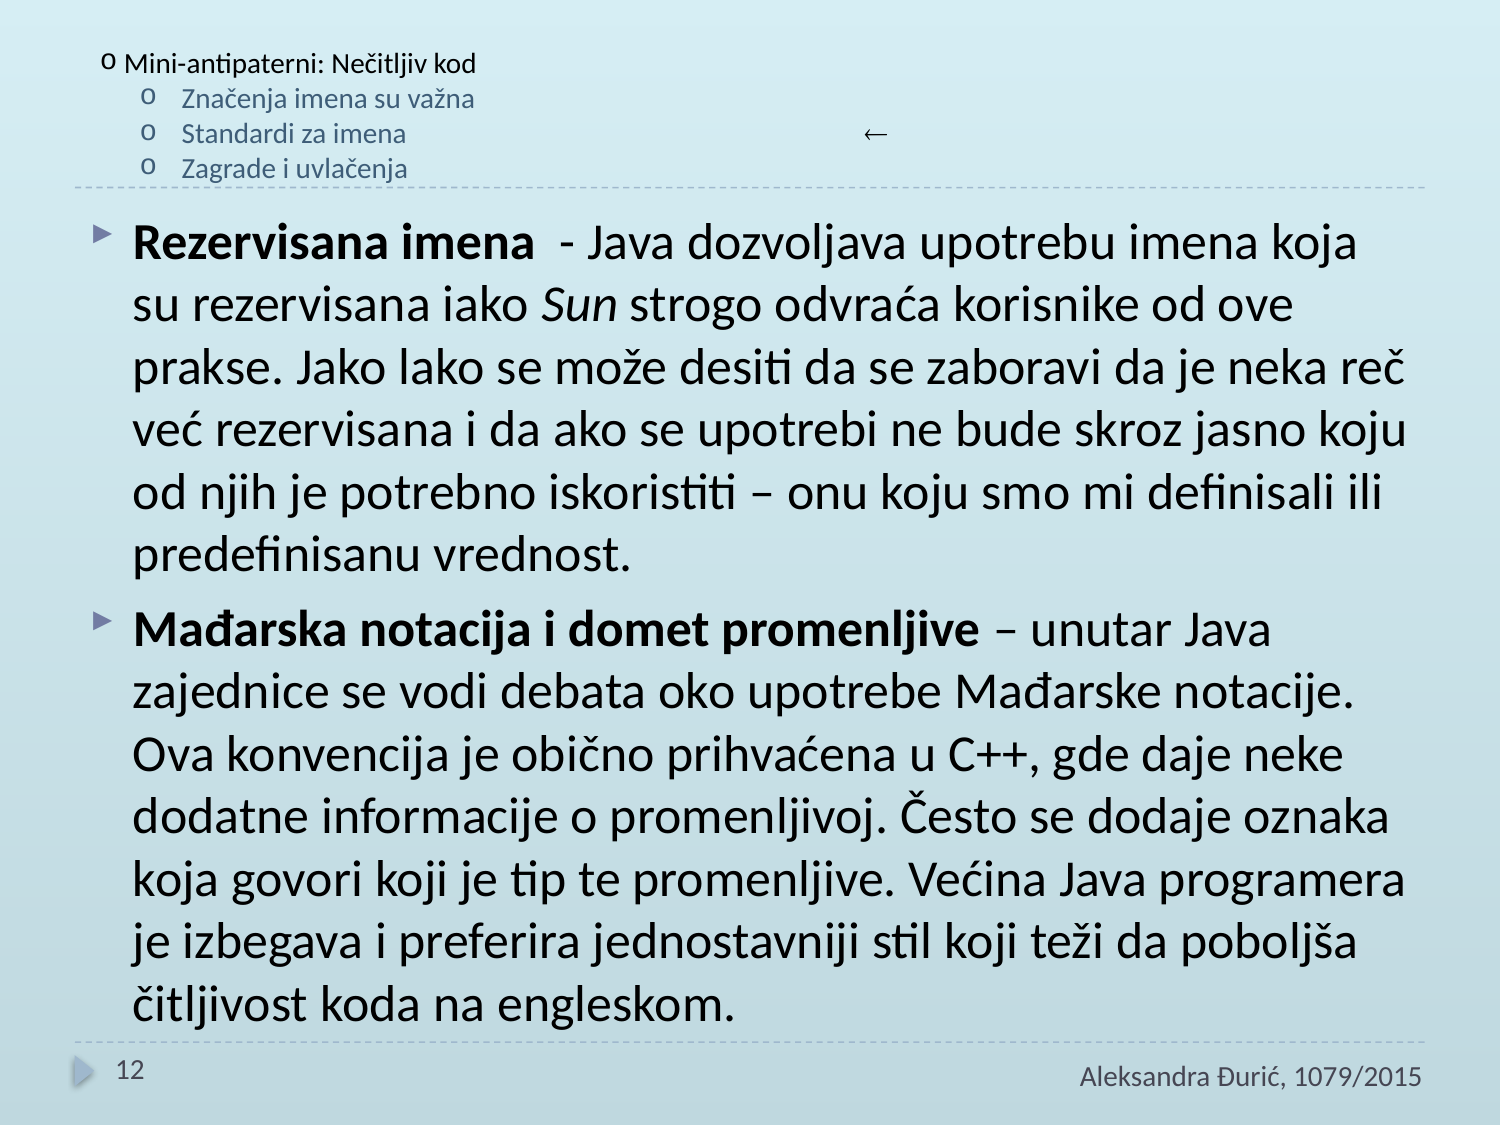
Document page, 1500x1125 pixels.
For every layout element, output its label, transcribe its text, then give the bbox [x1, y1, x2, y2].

text_box  [849, 37, 968, 192]
slide_number 12 [100, 1042, 426, 1103]
text_box Mini-antipaterni: Nečitljiv kod Značenja imena su važna Standardi za imena Zagrade i uvlačenja [85, 37, 492, 192]
list Rezervisana imena - Java dozvoljava upotrebu imena koja su rezervisana iako Sun strogo odvraća korisnike od ove prakse. Jako lako se može desiti da se zaboravi da je neka reč već rezervisana i da ako se upotrebi ne bude skroz jasno koju od njih je potrebno iskoristiti – onu koju smo mi definisali ili predefinisanu vrednost. Mađarska notacija i domet promenljive – unutar Java zajednice se vodi debata oko upotrebe Mađarske notacije. Ova konvencija je obično prihvaćena u C++, gde daje neke dodatne informacije o promenljivoj. Često se dodaje oznaka koja govori koji je tip te promenljive. Većina Java programera je izbegava i preferira jednostavniji stil koji teži da poboljša čitljivost koda na engleskom. [75, 200, 1425, 1050]
footer Aleksandra Đurić, 1079/2015 [862, 1050, 1438, 1125]
